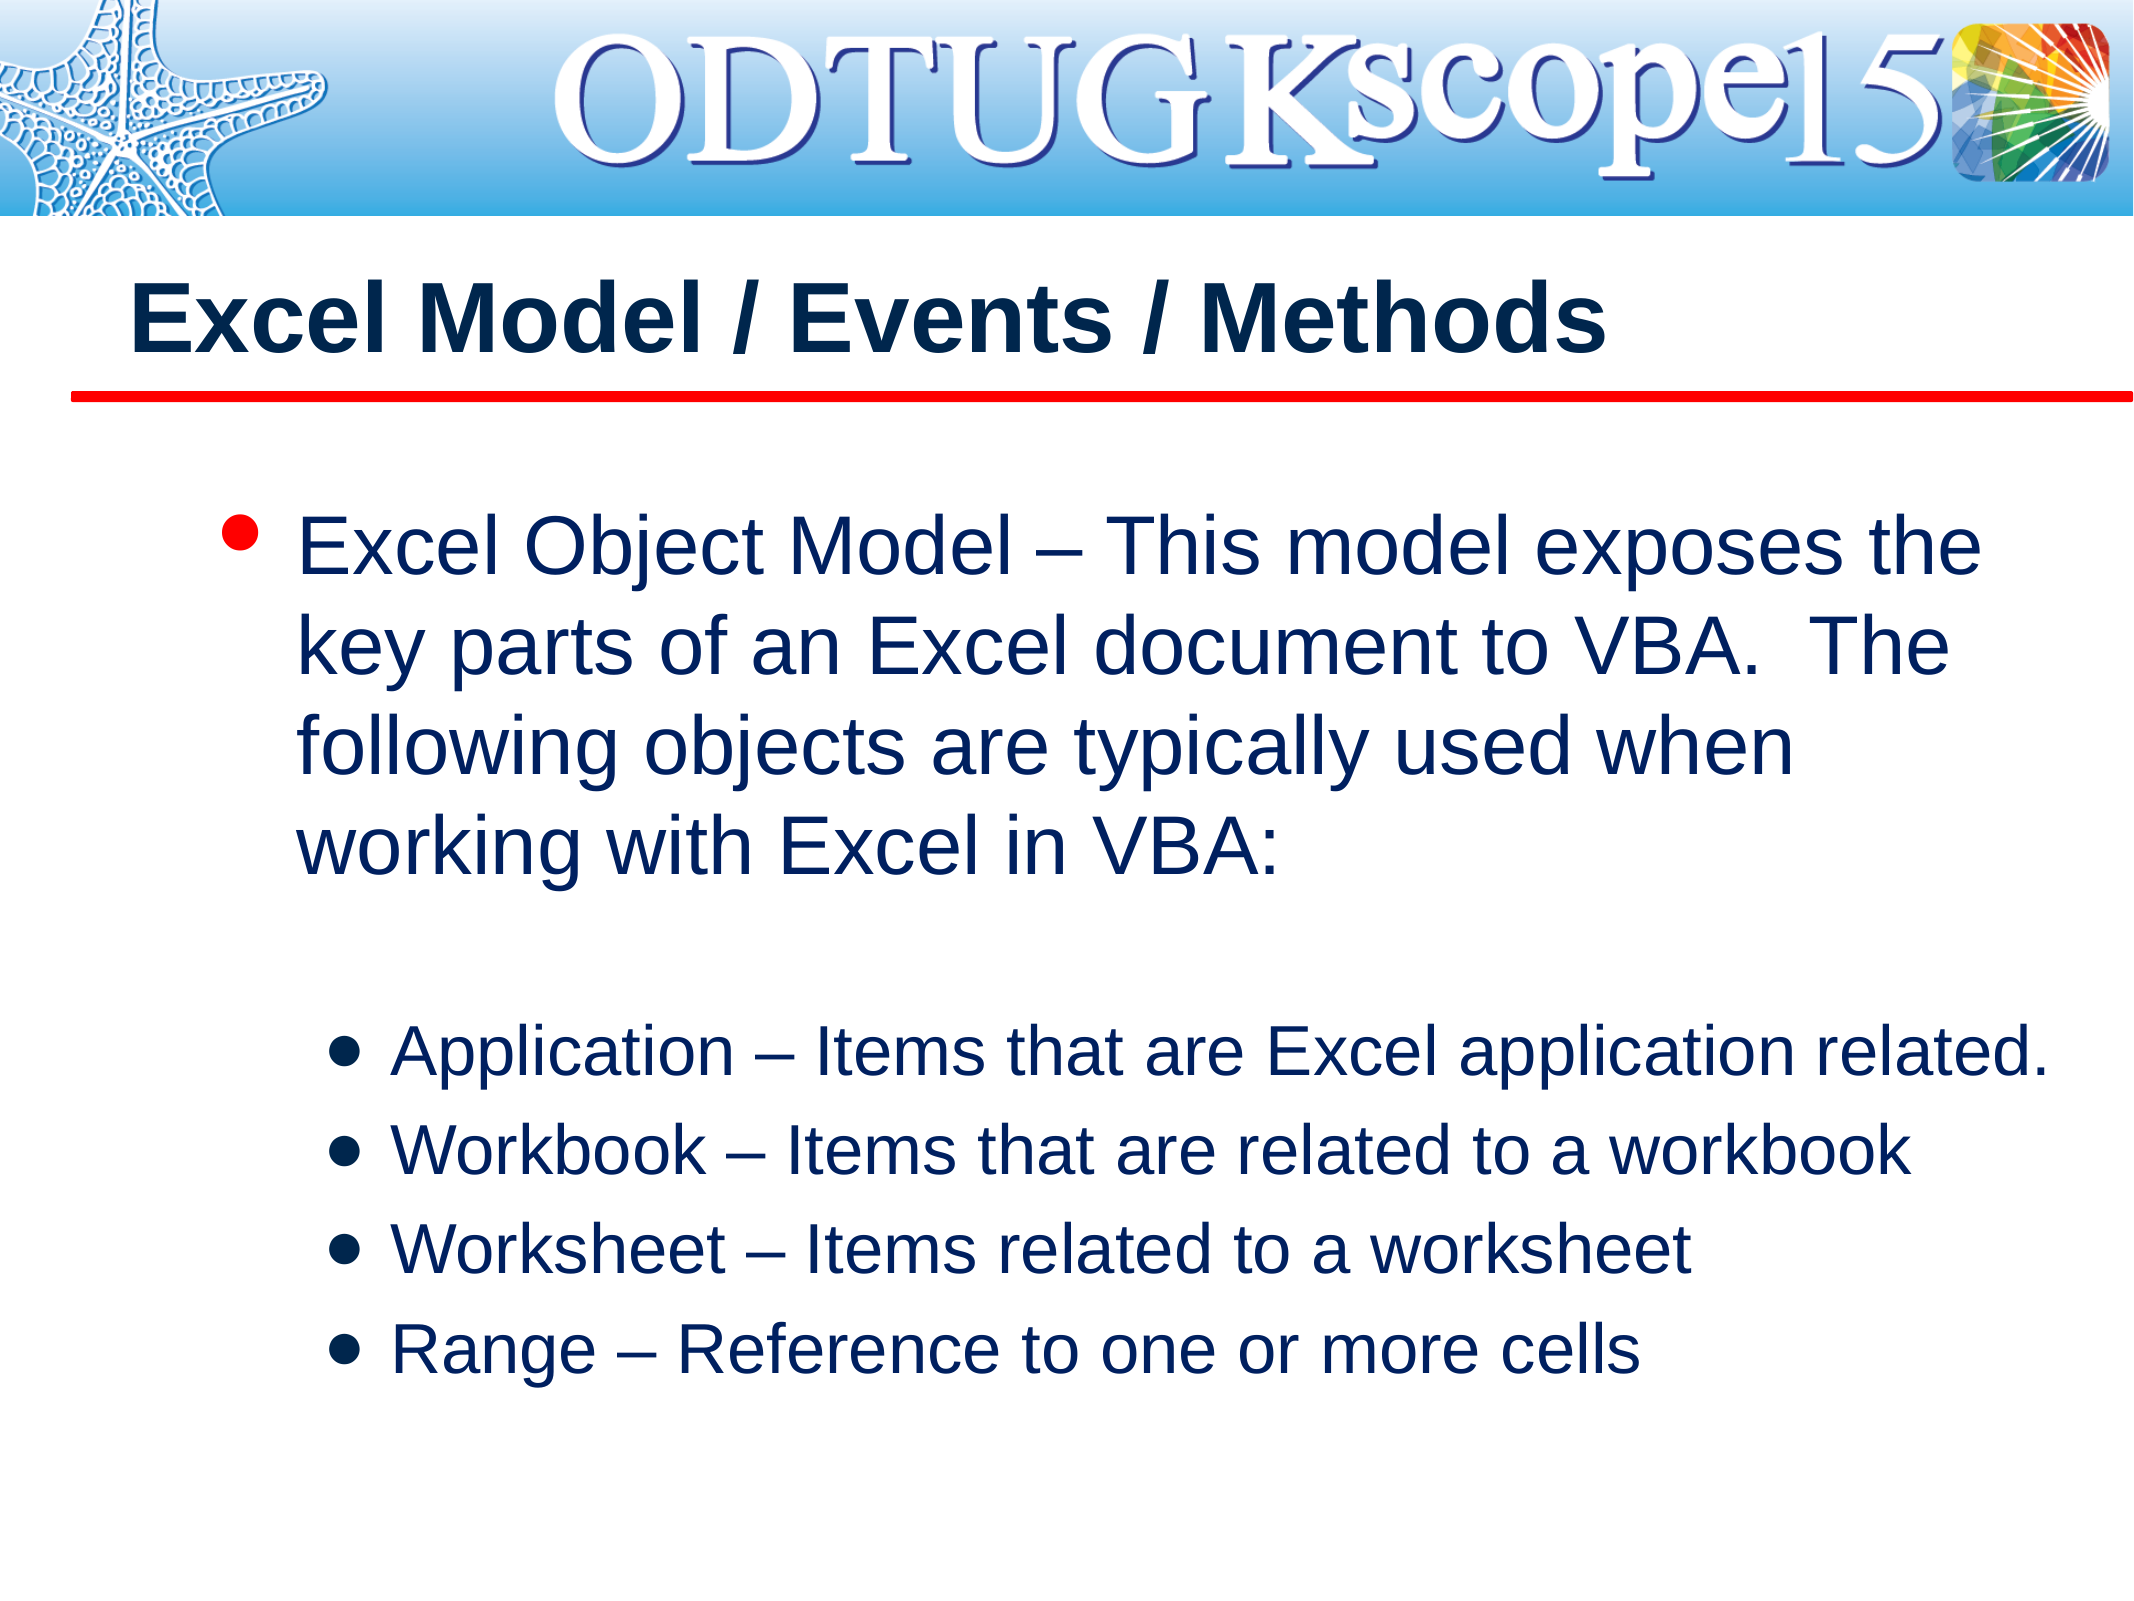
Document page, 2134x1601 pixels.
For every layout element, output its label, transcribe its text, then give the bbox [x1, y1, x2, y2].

list Excel Object Model – This model exposes the key parts of an Excel document to VBA. The following objects are typically used when working with Excel in VBA: Application – Items that are Excel application related. Workbook – Items that are related to a workbook Worksheet – Items related to a worksheet Range – Reference to one or more cells [195, 480, 2080, 1512]
picture [0, 0, 2134, 216]
title Excel Model / Events / Methods [106, 248, 2134, 392]
